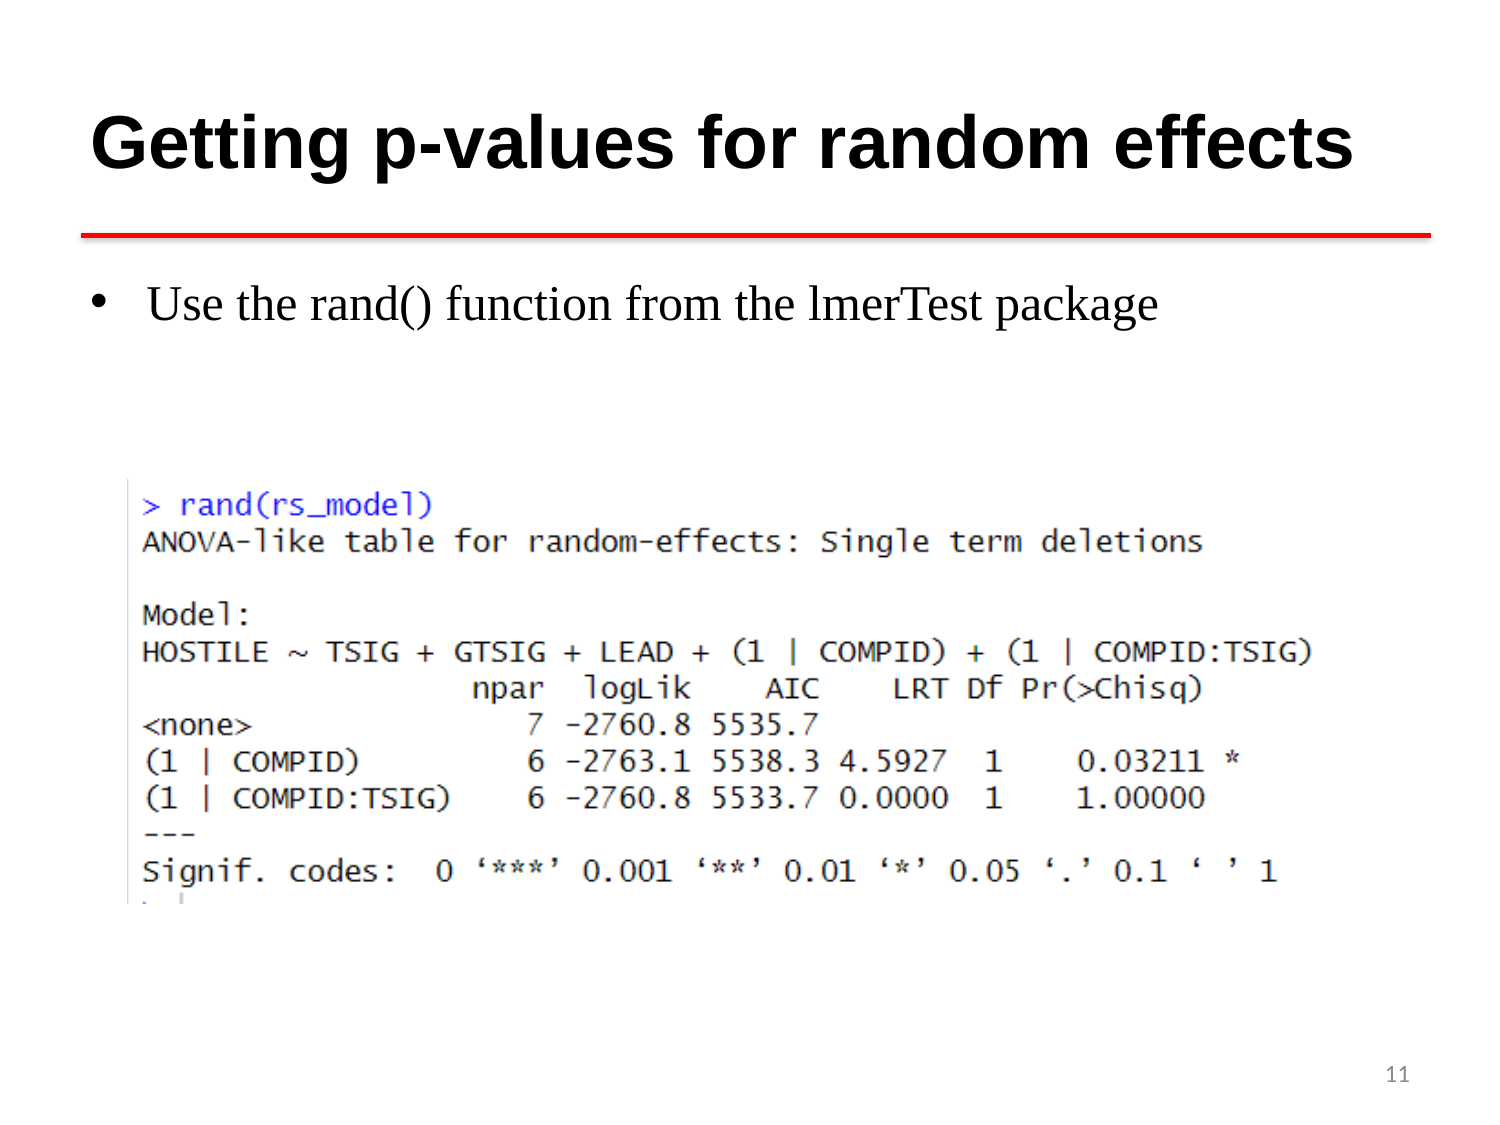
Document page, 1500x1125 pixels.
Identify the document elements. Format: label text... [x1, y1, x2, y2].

picture [127, 479, 1385, 904]
slide_number 11 [1074, 1042, 1425, 1103]
list Use the rand() function from the lmerTest package [75, 262, 1425, 450]
title Getting p-values for random effects [75, 45, 1425, 233]
